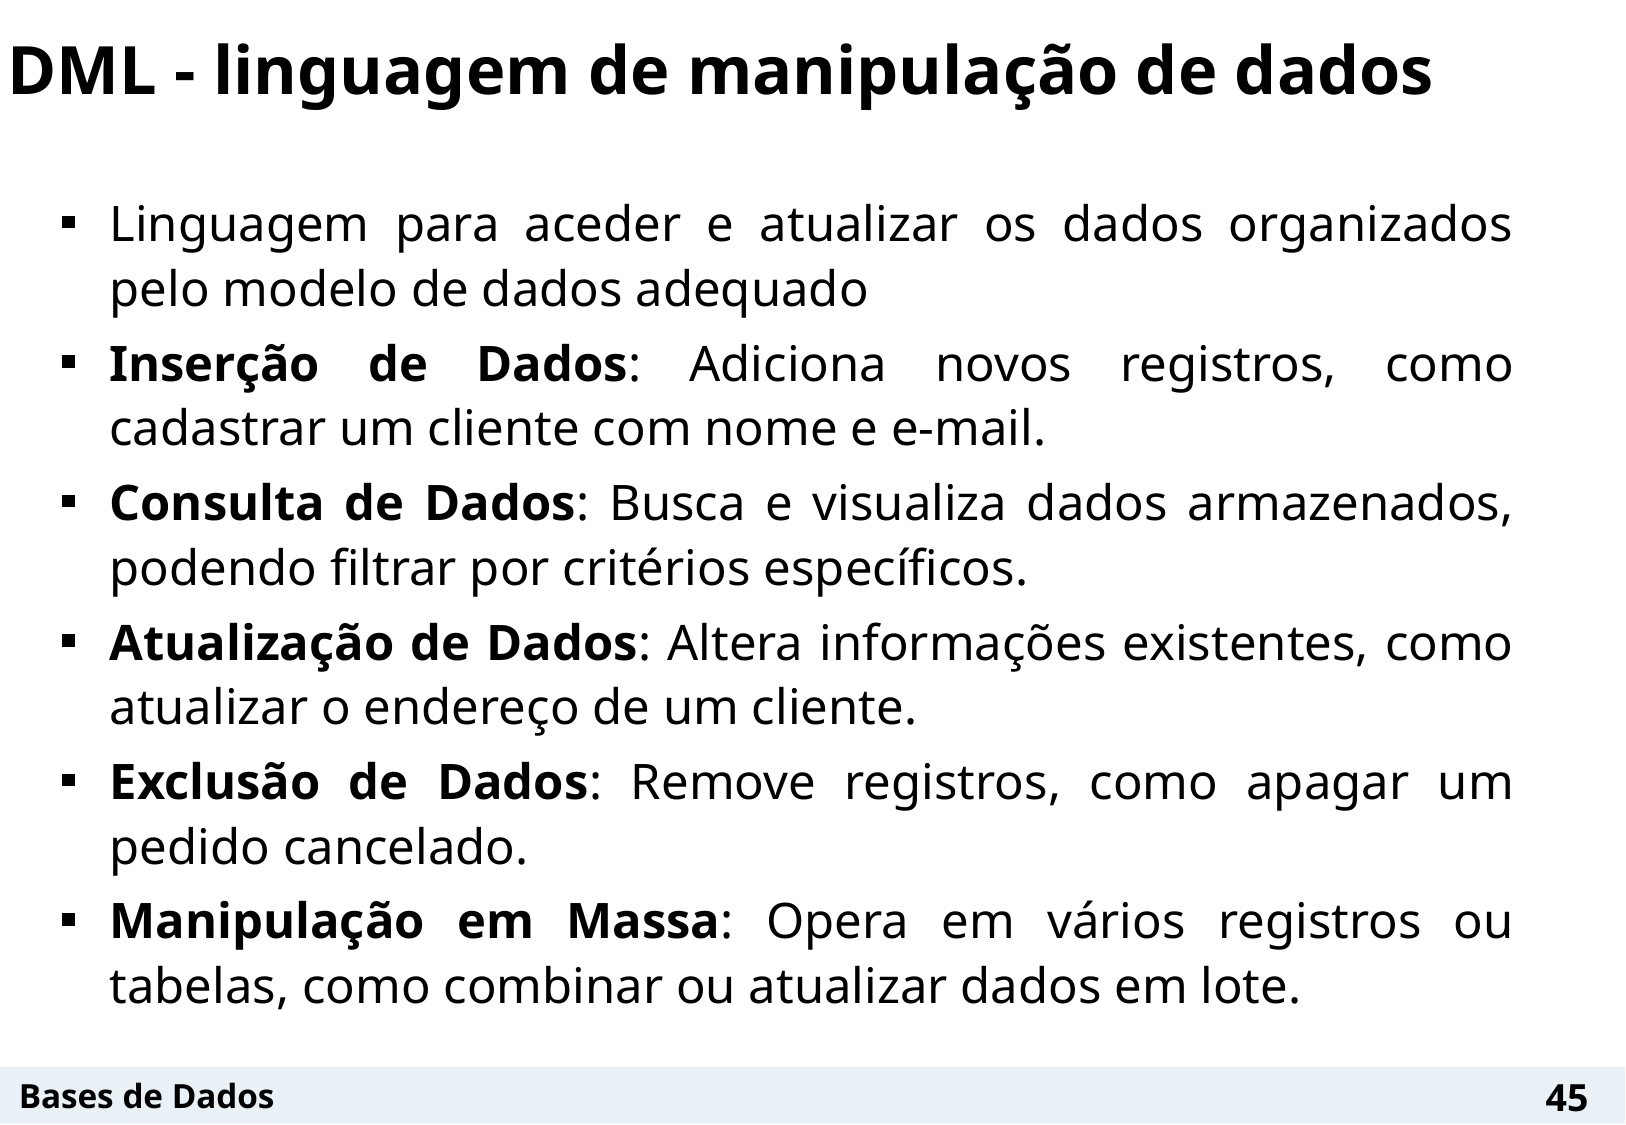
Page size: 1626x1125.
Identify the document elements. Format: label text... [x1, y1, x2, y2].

slide_number 45 [1534, 1066, 1600, 1125]
picture [62, 913, 75, 926]
picture [62, 495, 75, 507]
title DML - linguagem de manipulação de dados [0, 1, 1625, 134]
picture [62, 216, 75, 228]
picture [62, 355, 75, 368]
picture [62, 774, 75, 786]
picture [62, 634, 75, 647]
text_box Linguagem para aceder e atualizar os dados organizados pelo modelo de dados adequado Inserção de Dados: Adiciona novos registros, como cadastrar um cliente com nome e e-mail. Consulta de Dados: Busca e visualiza dados armazenados, podendo filtrar por critérios específicos. Atualização de Dados: Altera informações existentes, como atualizar o endereço de um cliente. Exclusão de Dados: Remove registros, como apagar um pedido cancelado. Manipulação em Massa: Opera em vários registros ou tabelas, como combinar ou atualizar dados em lote. [55, 179, 1523, 1028]
